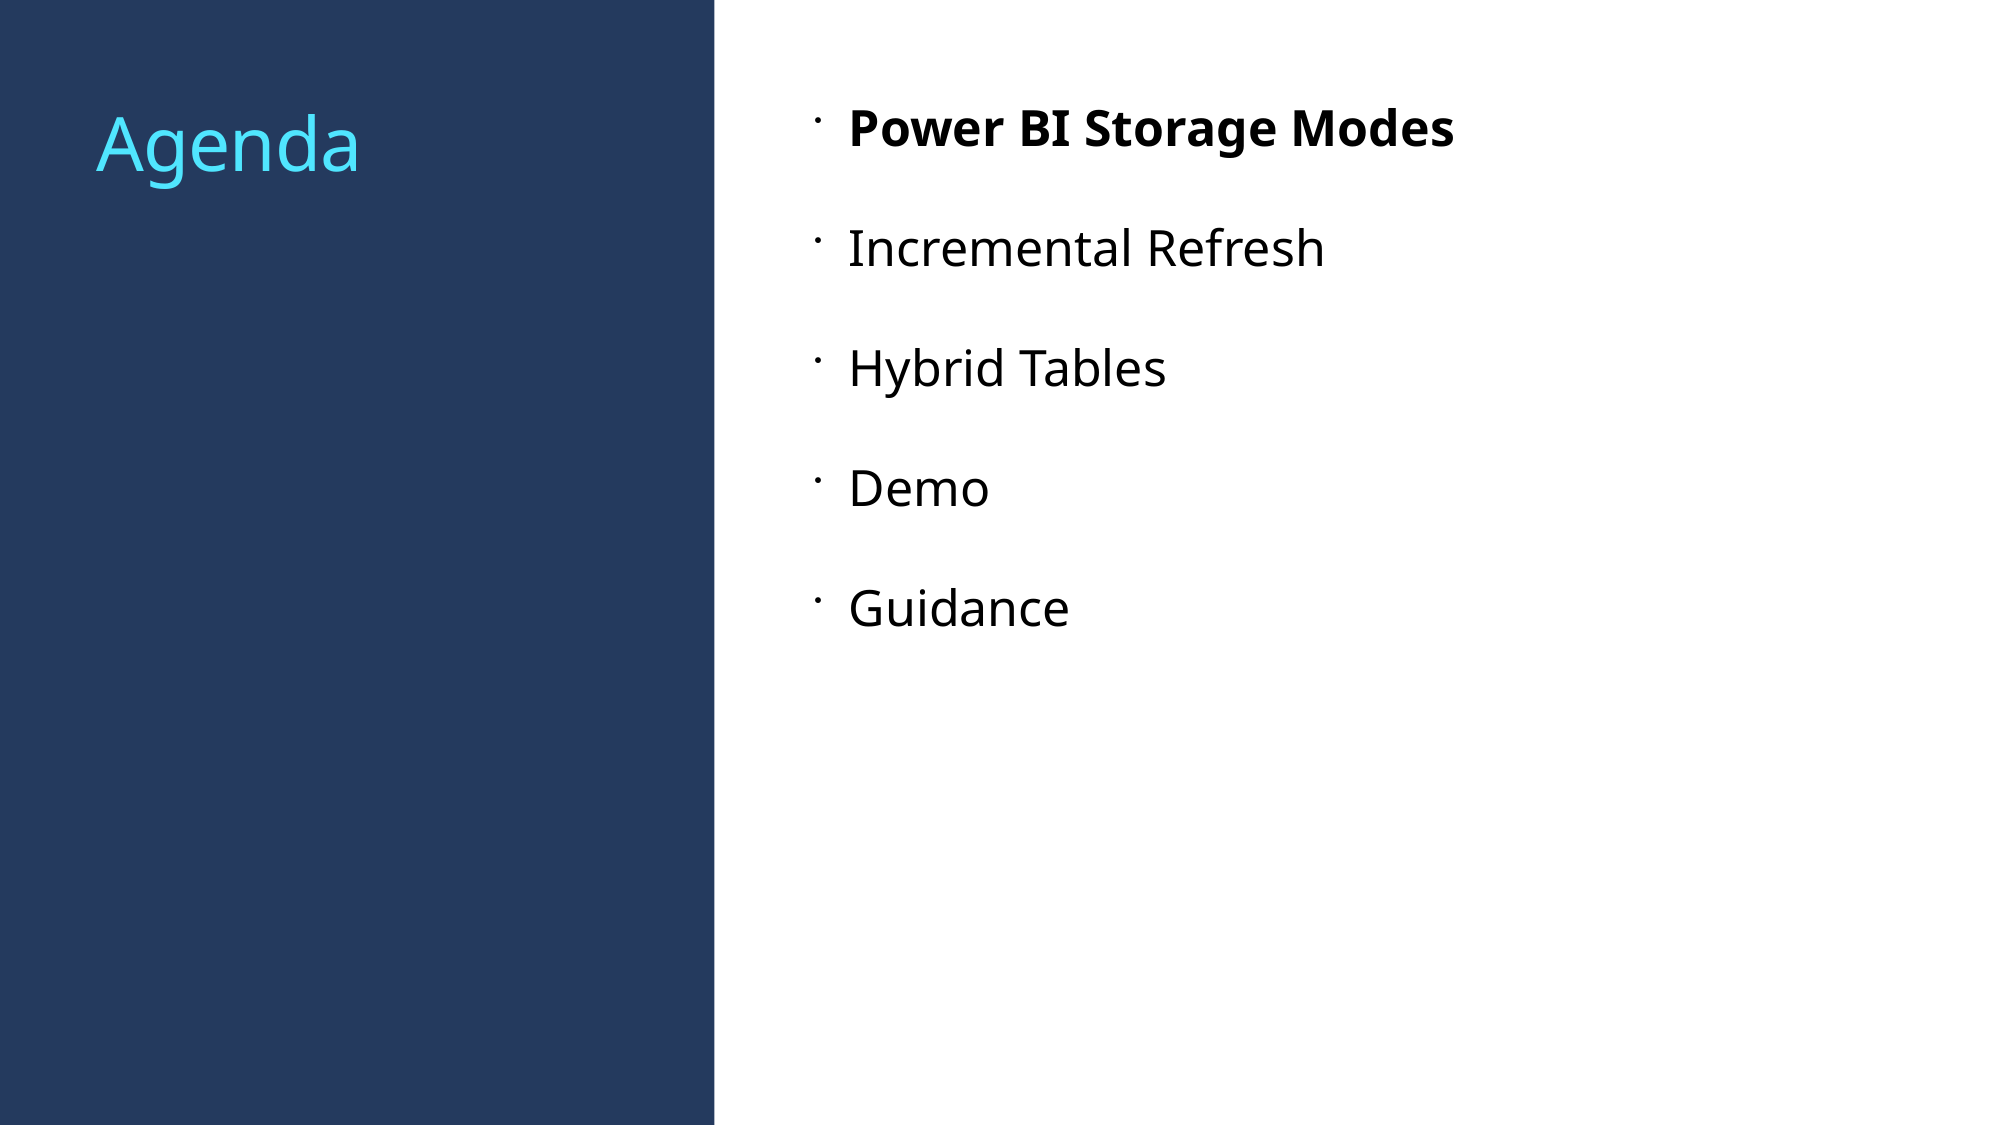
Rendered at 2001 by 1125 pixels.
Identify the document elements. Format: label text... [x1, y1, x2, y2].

title Agenda [96, 96, 619, 608]
list Power BI Storage Modes Incremental Refresh Hybrid Tables Demo Guidance [810, 96, 1905, 1029]
